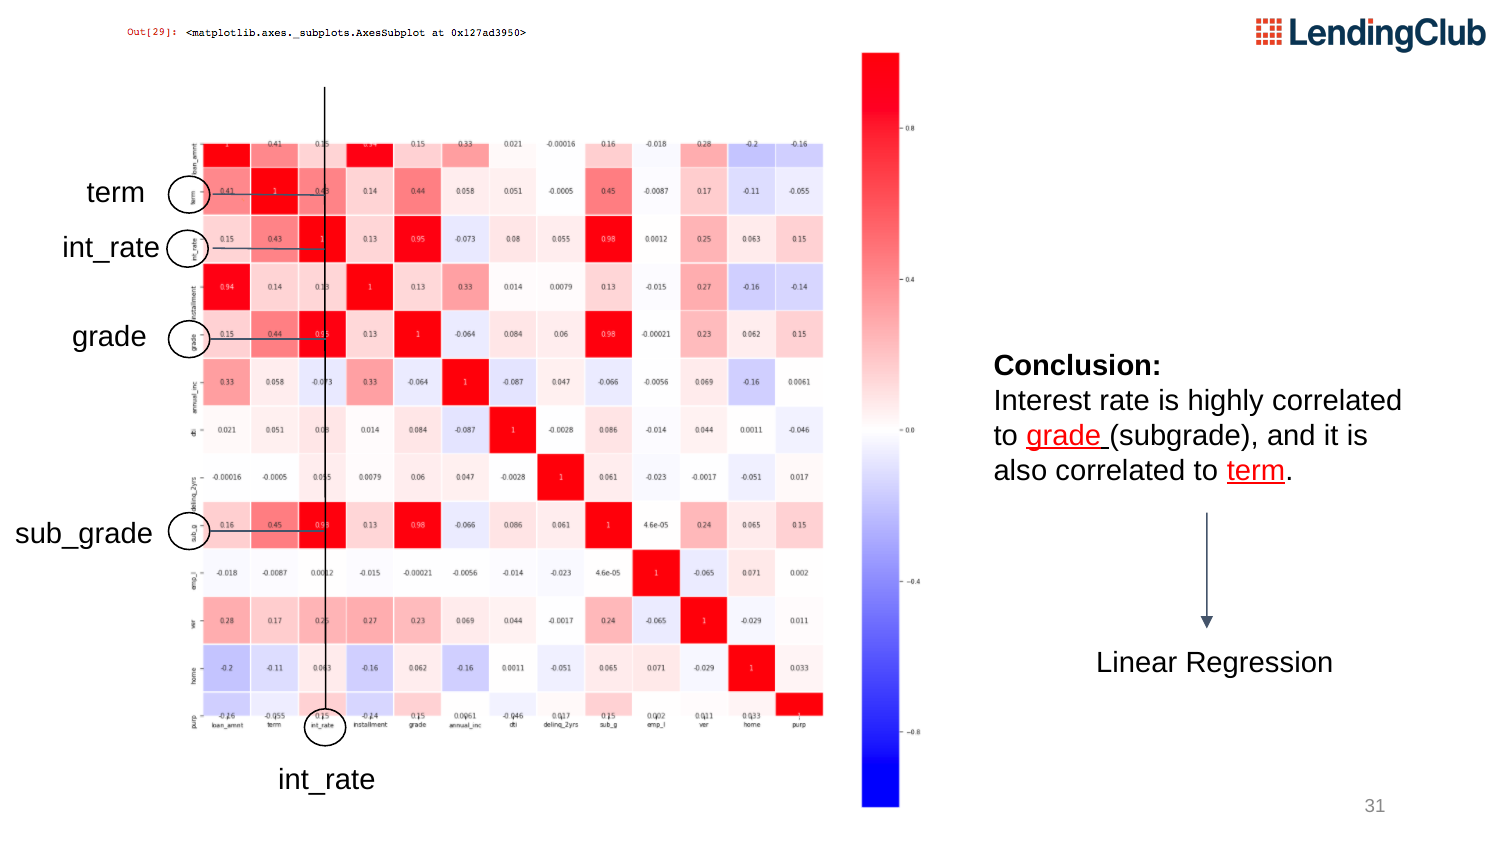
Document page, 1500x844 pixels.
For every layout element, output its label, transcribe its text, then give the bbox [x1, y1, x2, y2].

text_box sub_grade [0, 499, 115, 537]
slide_number ‹#› [1059, 782, 1397, 827]
text_box Conclusion: Interest rate is highly correlated to grade (subgrade), and it is also correlated to term. [978, 331, 1436, 513]
picture [1254, 0, 1486, 60]
text_box term [71, 158, 115, 196]
text_box grade [57, 302, 115, 340]
text_box Linear Regression [1081, 628, 1363, 694]
text_box int_rate [47, 213, 115, 250]
picture [120, 24, 930, 819]
